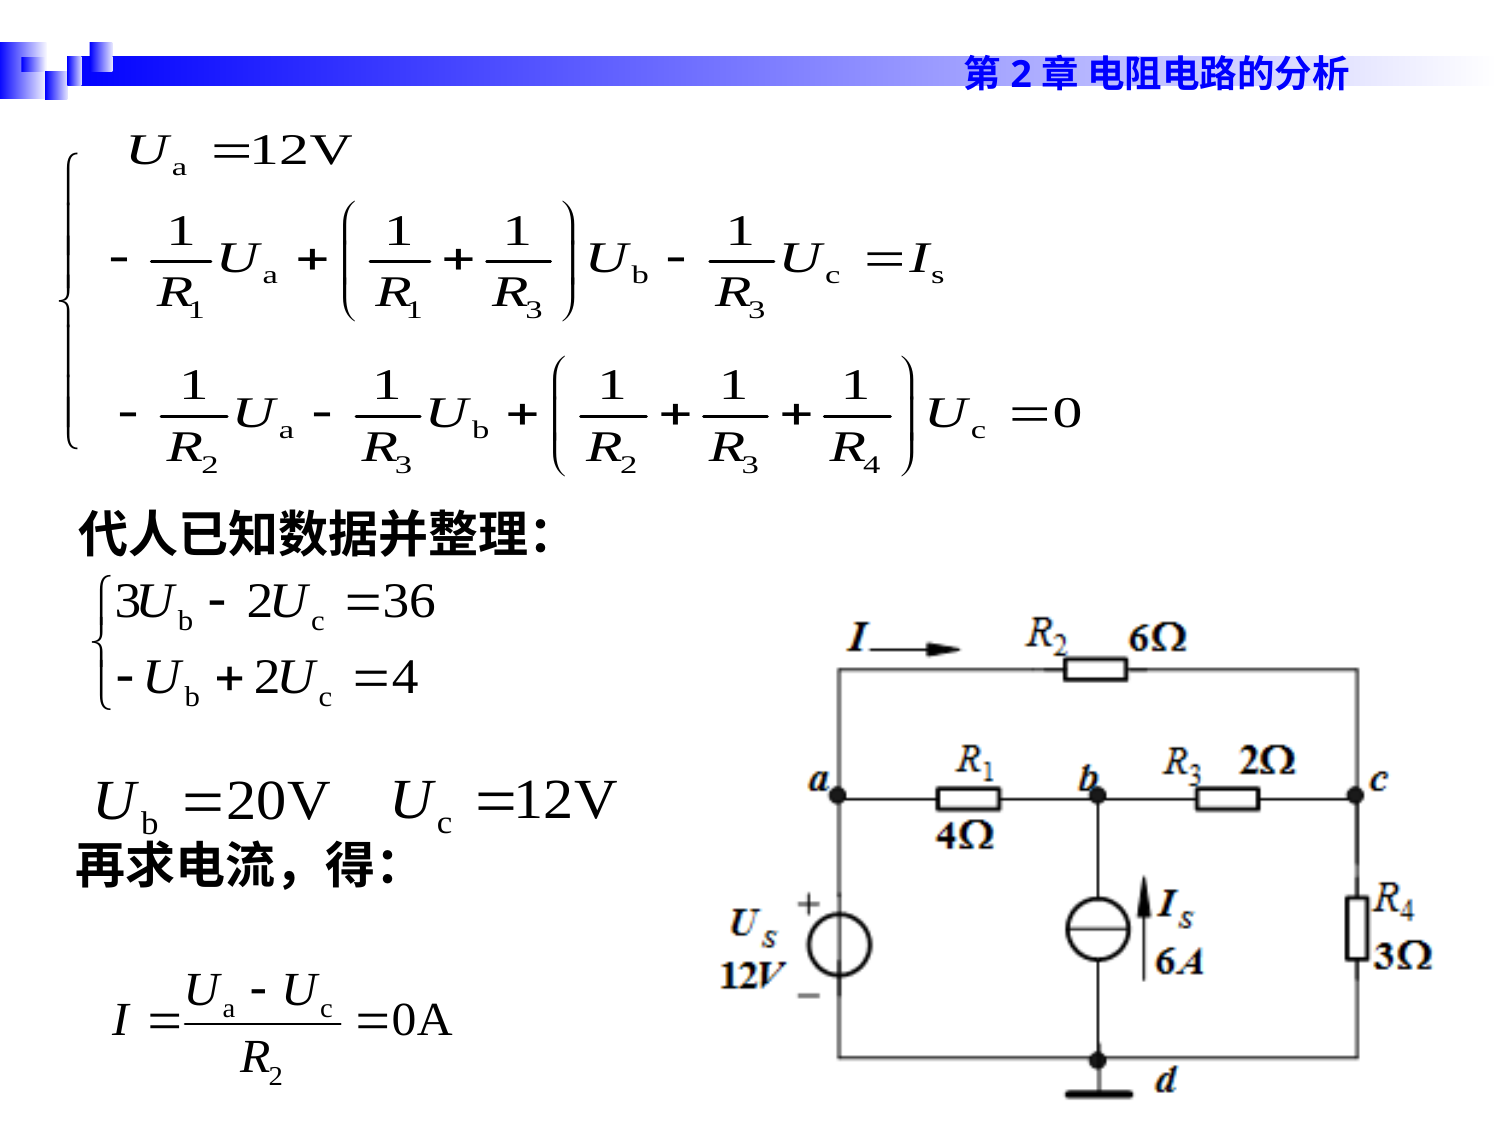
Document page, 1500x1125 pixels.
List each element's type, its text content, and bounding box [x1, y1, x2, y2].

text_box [100, 192, 957, 331]
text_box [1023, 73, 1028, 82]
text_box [771, 57, 775, 85]
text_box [80, 564, 445, 722]
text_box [47, 144, 114, 459]
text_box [102, 960, 463, 1096]
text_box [939, 57, 943, 85]
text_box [121, 120, 366, 187]
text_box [89, 762, 342, 848]
text_box 再求电流，得： [15, 826, 457, 961]
picture [676, 589, 1490, 1117]
text_box 代人已知数据并整理： [18, 494, 548, 570]
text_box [109, 347, 1092, 487]
text_box [855, 57, 859, 85]
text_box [385, 762, 628, 848]
